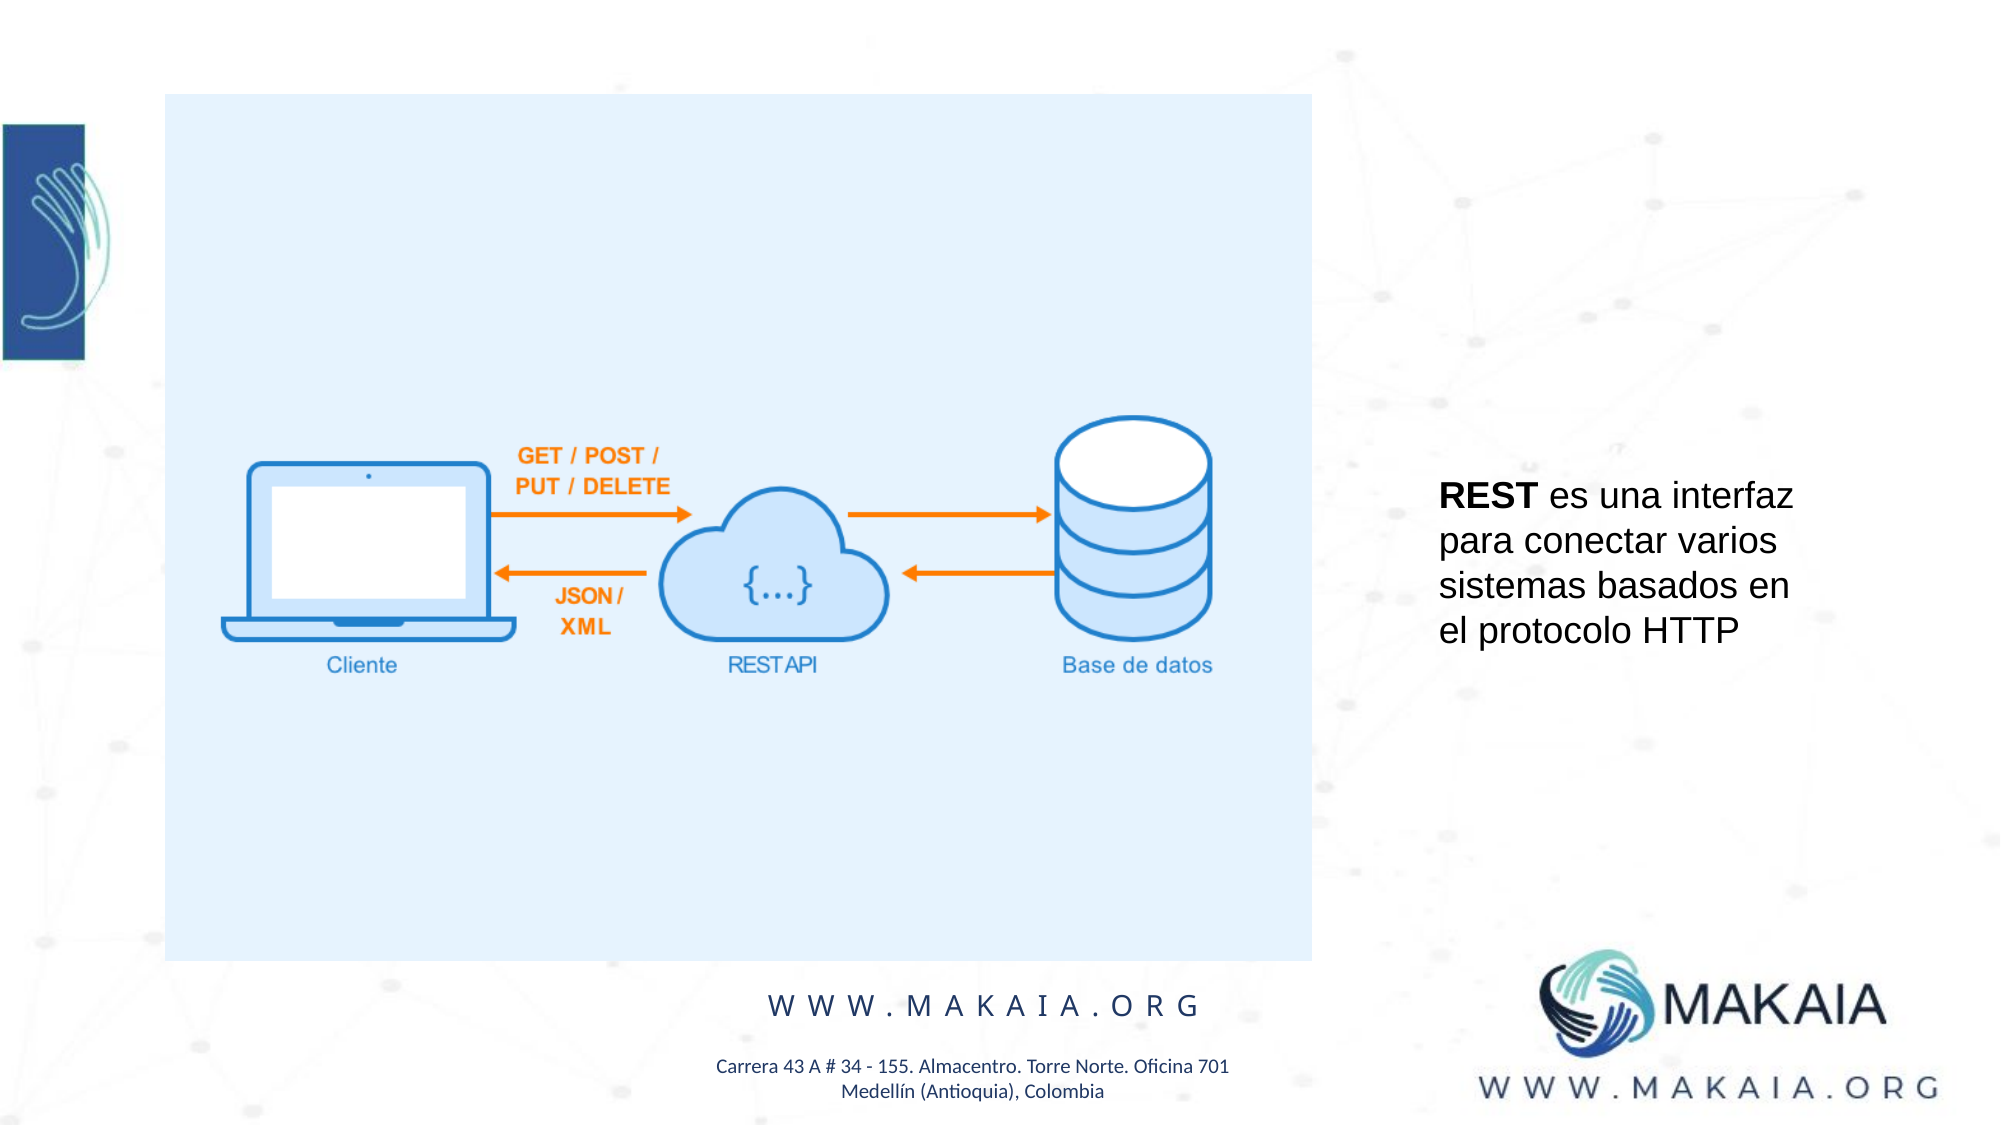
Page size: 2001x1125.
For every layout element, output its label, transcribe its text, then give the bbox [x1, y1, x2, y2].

text_box WWW.MAKAIA.ORG [489, 979, 1477, 1030]
text_box REST es una interfaz para conectar varios sistemas basados en el protocolo HTTP [1423, 463, 1835, 659]
text_box Carrera 43 A # 34 - 155. Almacentro. Torre Norte. Oficina 701 Medellín (Antioquia), Colombia [425, 1045, 1521, 1110]
picture [0, 0, 2001, 1125]
